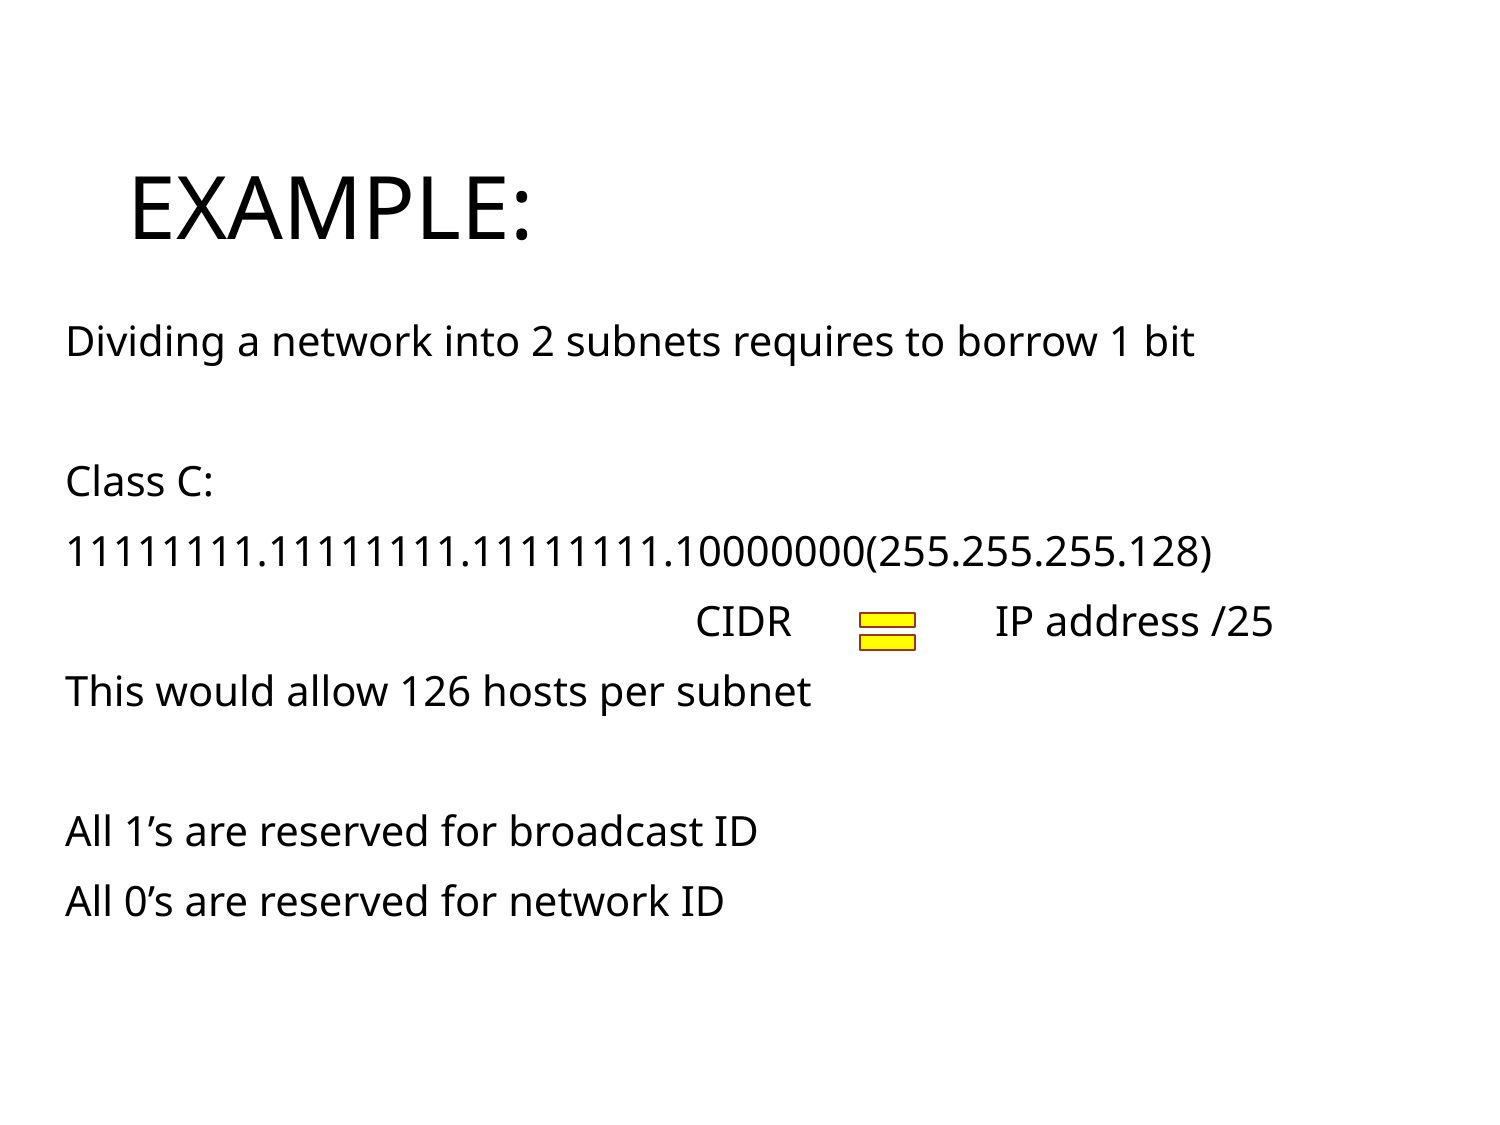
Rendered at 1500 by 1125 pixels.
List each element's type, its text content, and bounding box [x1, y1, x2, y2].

title Example: [112, 79, 1388, 312]
list Dividing a network into 2 subnets requires to borrow 1 bit Class C: 11111111.11111111.11111111.10000000(255.255.255.128) CIDR IP address /25 This would allow 126 hosts per subnet All 1’s are reserved for broadcast ID All 0’s are reserved for network ID [50, 312, 1500, 1033]
text_box [859, 612, 916, 628]
text_box [859, 634, 916, 651]
